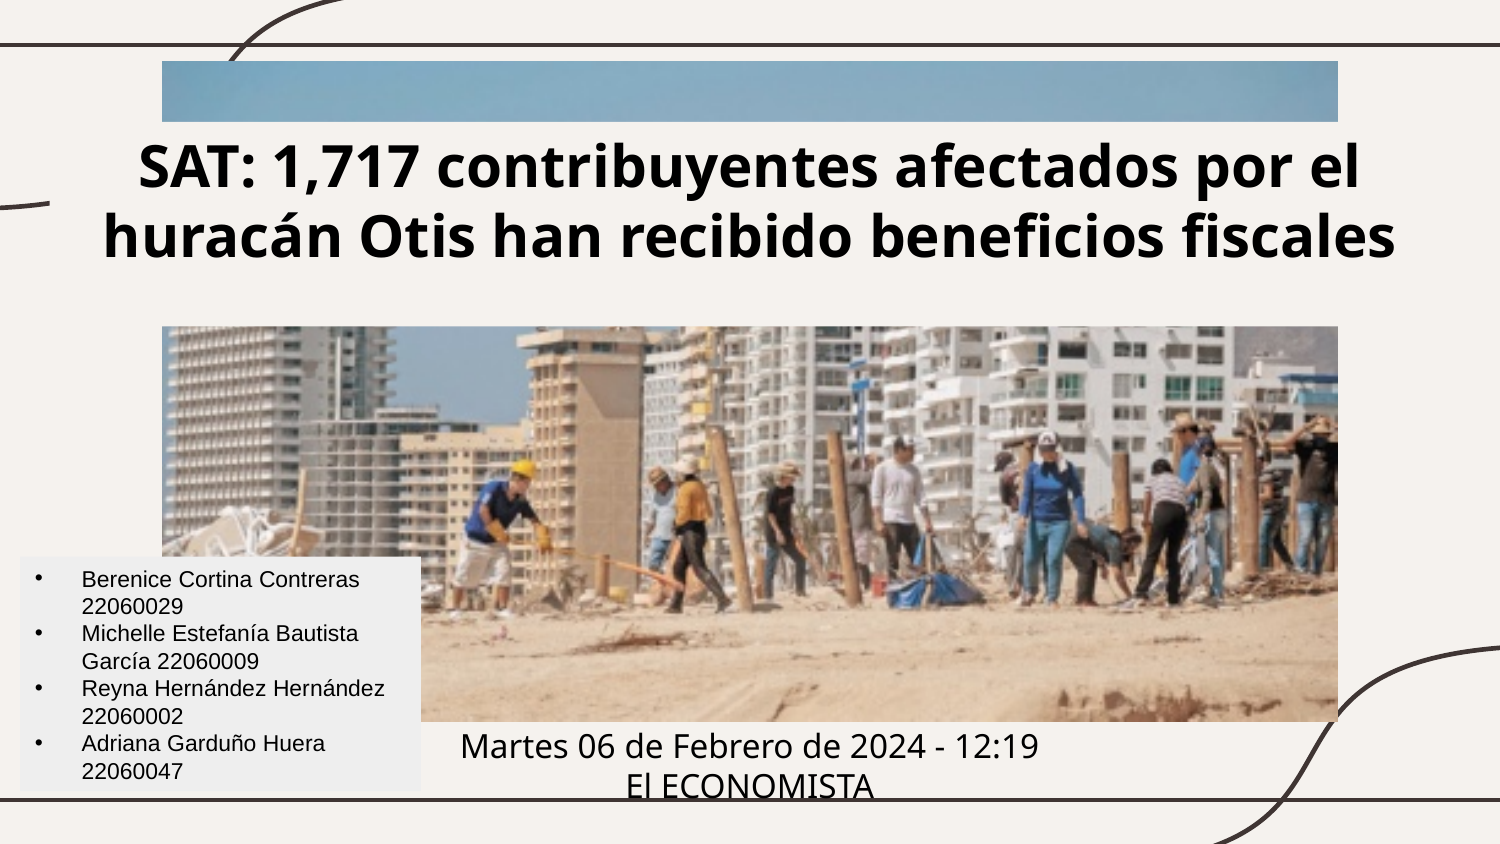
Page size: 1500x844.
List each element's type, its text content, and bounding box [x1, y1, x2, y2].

subtitle Martes 06 de Febrero de 2024 - 12:19 El ECONOMISTA [421, 731, 1330, 783]
text_box Berenice Cortina Contreras 22060029 Michelle Estefanía Bautista García 22060009 Reyna Hernández Hernández 22060002 Adriana Garduño Huera 22060047 [20, 556, 421, 792]
text_box SAT: 1,717 contribuyentes afectados por el huracán Otis han recibido beneficios fiscales [49, 121, 157, 327]
text_box SAT: 1,717 contribuyentes afectados por el huracán Otis han recibido beneficios fiscales [1341, 121, 1451, 327]
picture [162, 60, 1338, 723]
